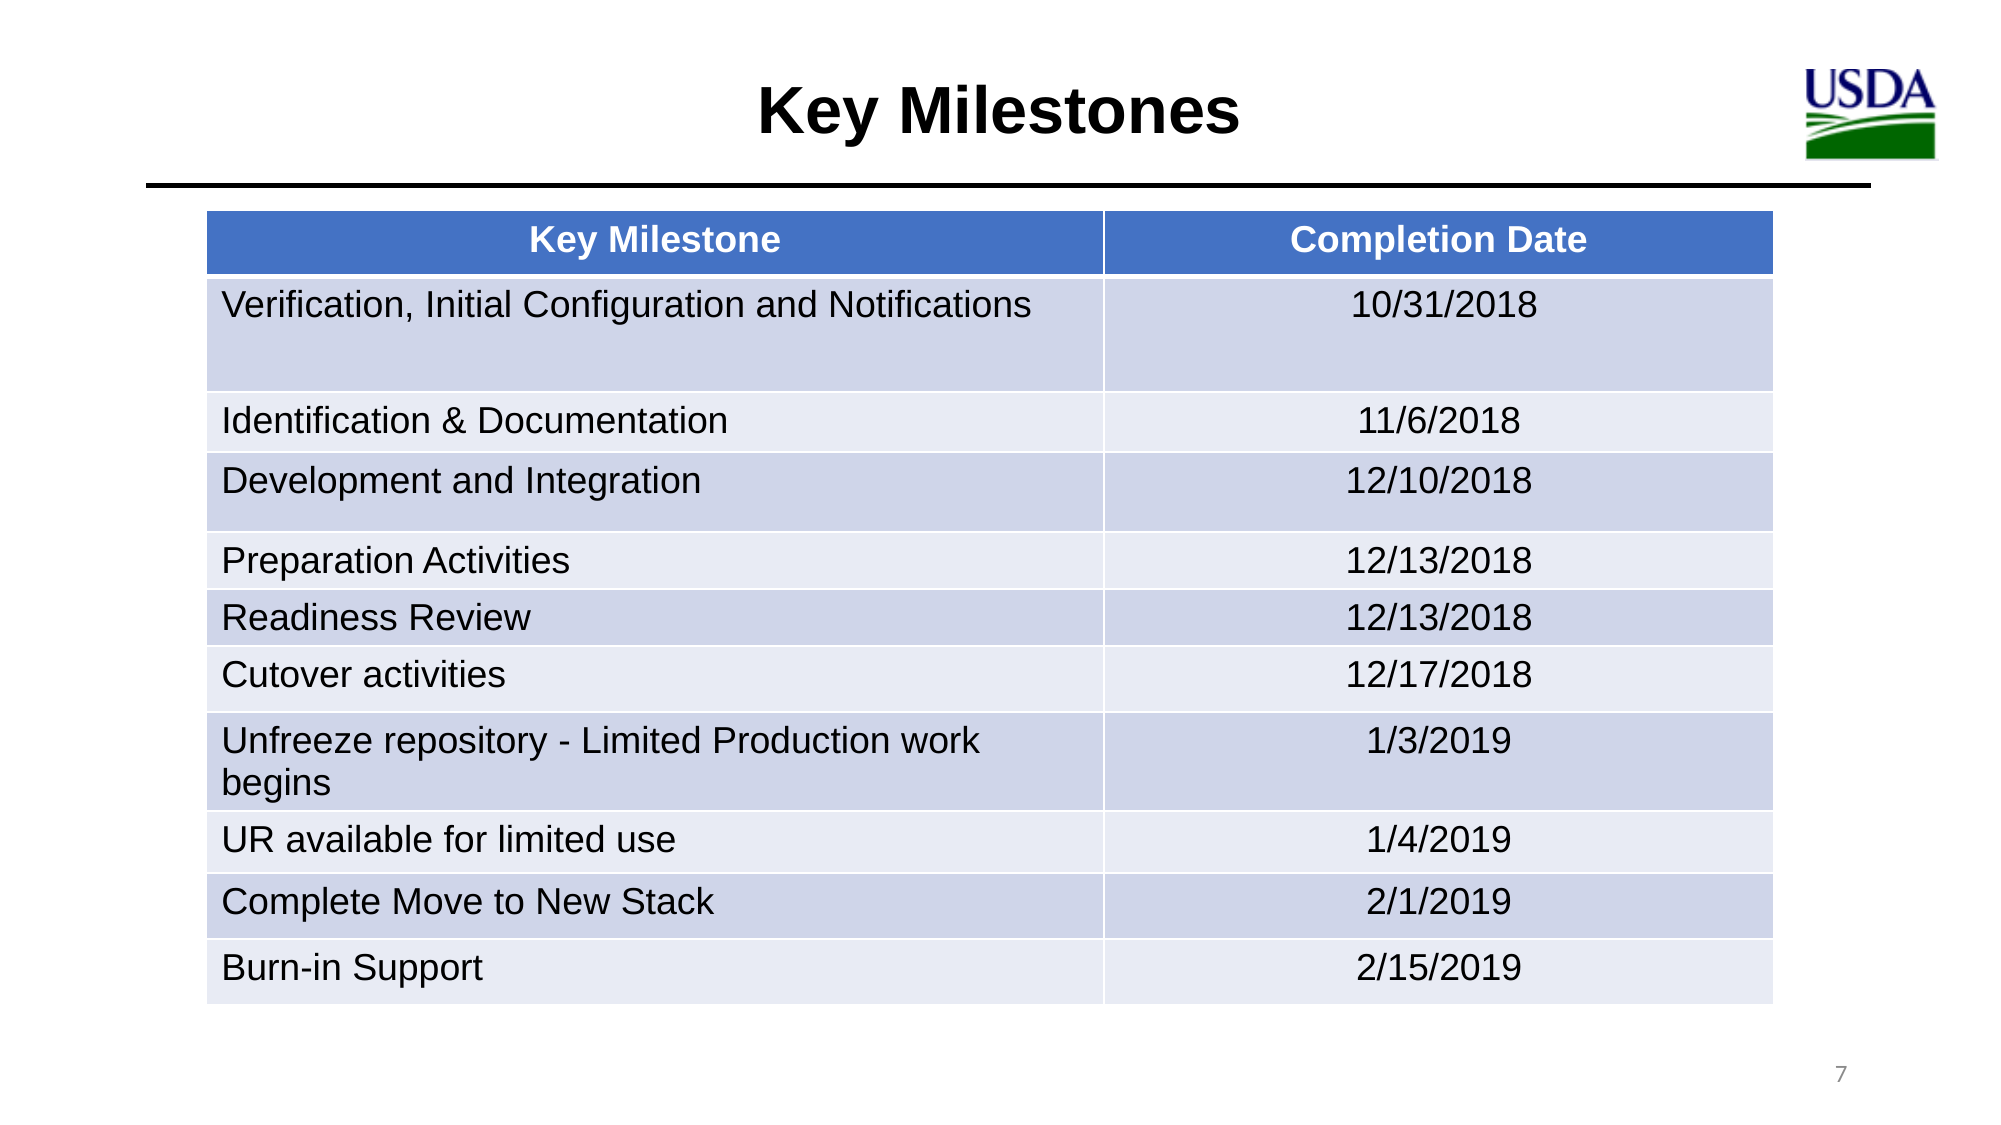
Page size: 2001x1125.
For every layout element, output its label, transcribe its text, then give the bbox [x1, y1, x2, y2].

table_cell Unfreeze repository - Limited Production work begins [207, 713, 1103, 810]
table_header Completion Date [1105, 211, 1773, 274]
table_cell Burn-in Support [207, 940, 1103, 1004]
table_cell 12/13/2018 [1105, 590, 1773, 645]
table_cell 2/1/2019 [1105, 874, 1773, 938]
table_header Key Milestone [207, 211, 1103, 274]
table_cell 12/10/2018 [1105, 453, 1773, 531]
table_cell 1/3/2019 [1105, 713, 1773, 810]
table_cell 1/4/2019 [1105, 812, 1773, 872]
table_cell 12/13/2018 [1105, 533, 1773, 588]
table_cell Verification, Initial Configuration and Notifications [207, 279, 1103, 391]
table_cell 10/31/2018 [1105, 279, 1773, 391]
table_cell Complete Move to New Stack [207, 874, 1103, 938]
table_cell 2/15/2019 [1105, 940, 1773, 1004]
table_cell Identification & Documentation [207, 393, 1103, 451]
table_cell Cutover activities [207, 647, 1103, 711]
table_cell UR available for limited use [207, 812, 1103, 872]
title Key Milestones [137, 59, 1863, 164]
table_cell 12/17/2018 [1105, 647, 1773, 711]
table_cell Preparation Activities [207, 533, 1103, 588]
slide_number 7 [1412, 1042, 1863, 1103]
table_cell 11/6/2018 [1105, 393, 1773, 451]
table_cell Readiness Review [207, 590, 1103, 645]
table_cell Development and Integration [207, 453, 1103, 531]
picture [1805, 69, 1939, 161]
